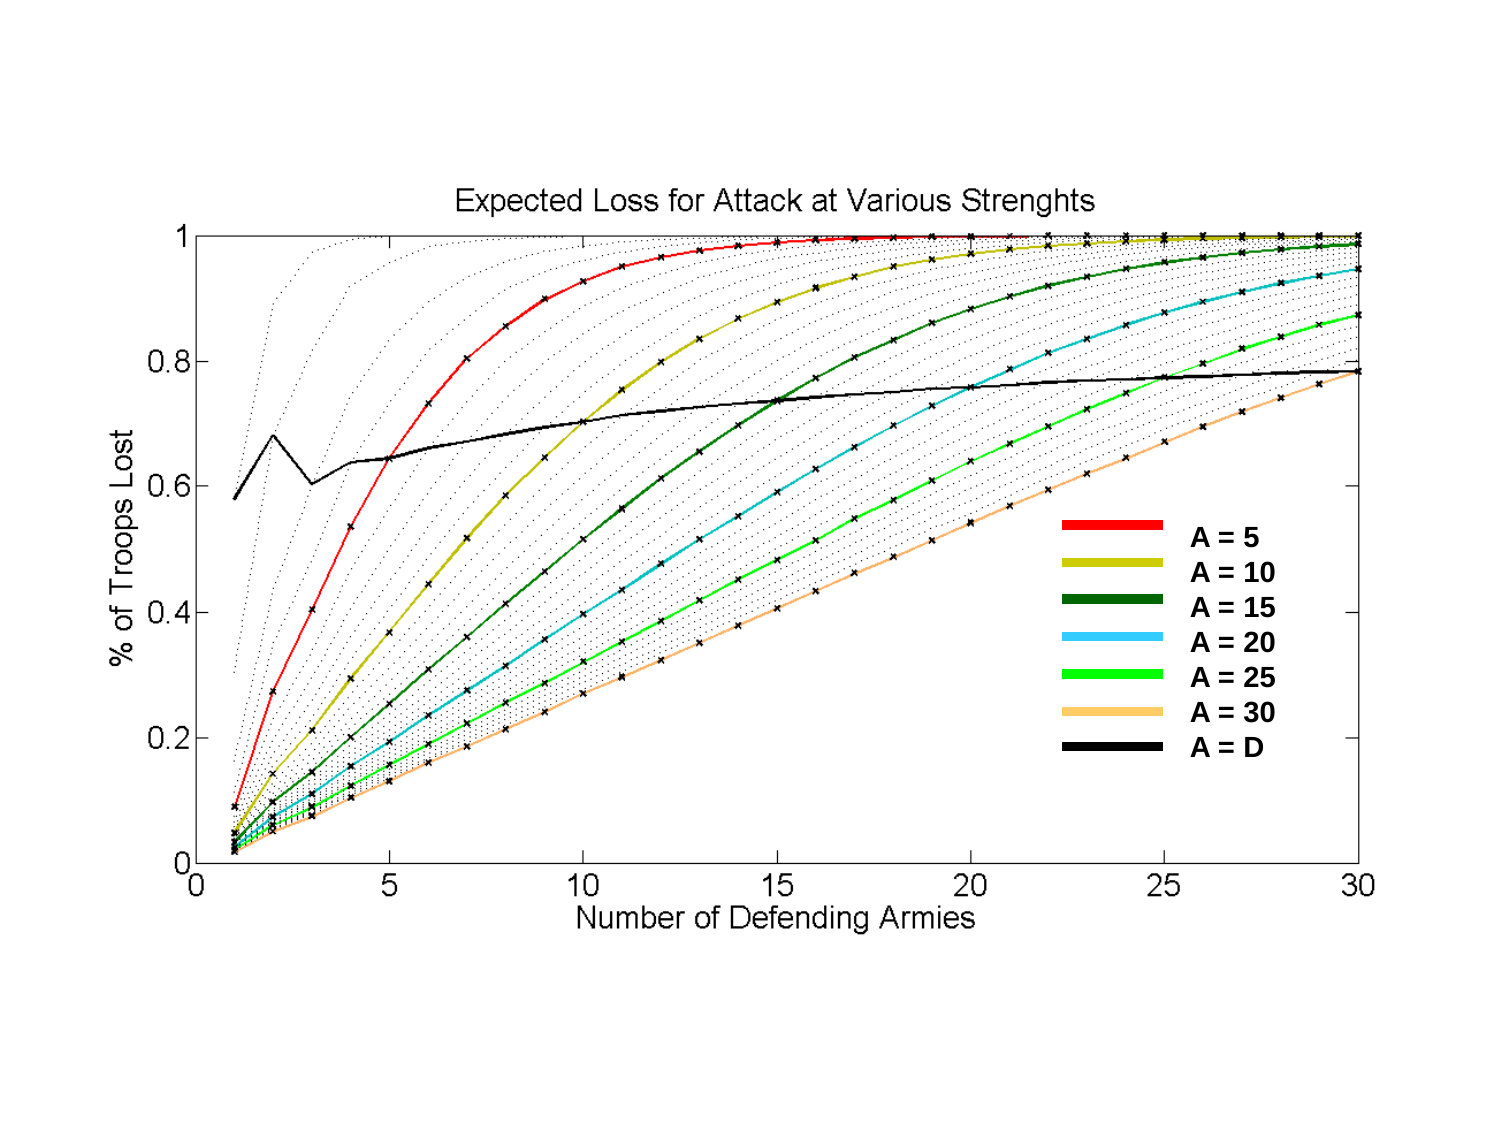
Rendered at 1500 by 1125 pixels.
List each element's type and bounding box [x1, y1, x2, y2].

picture [82, 177, 1391, 947]
